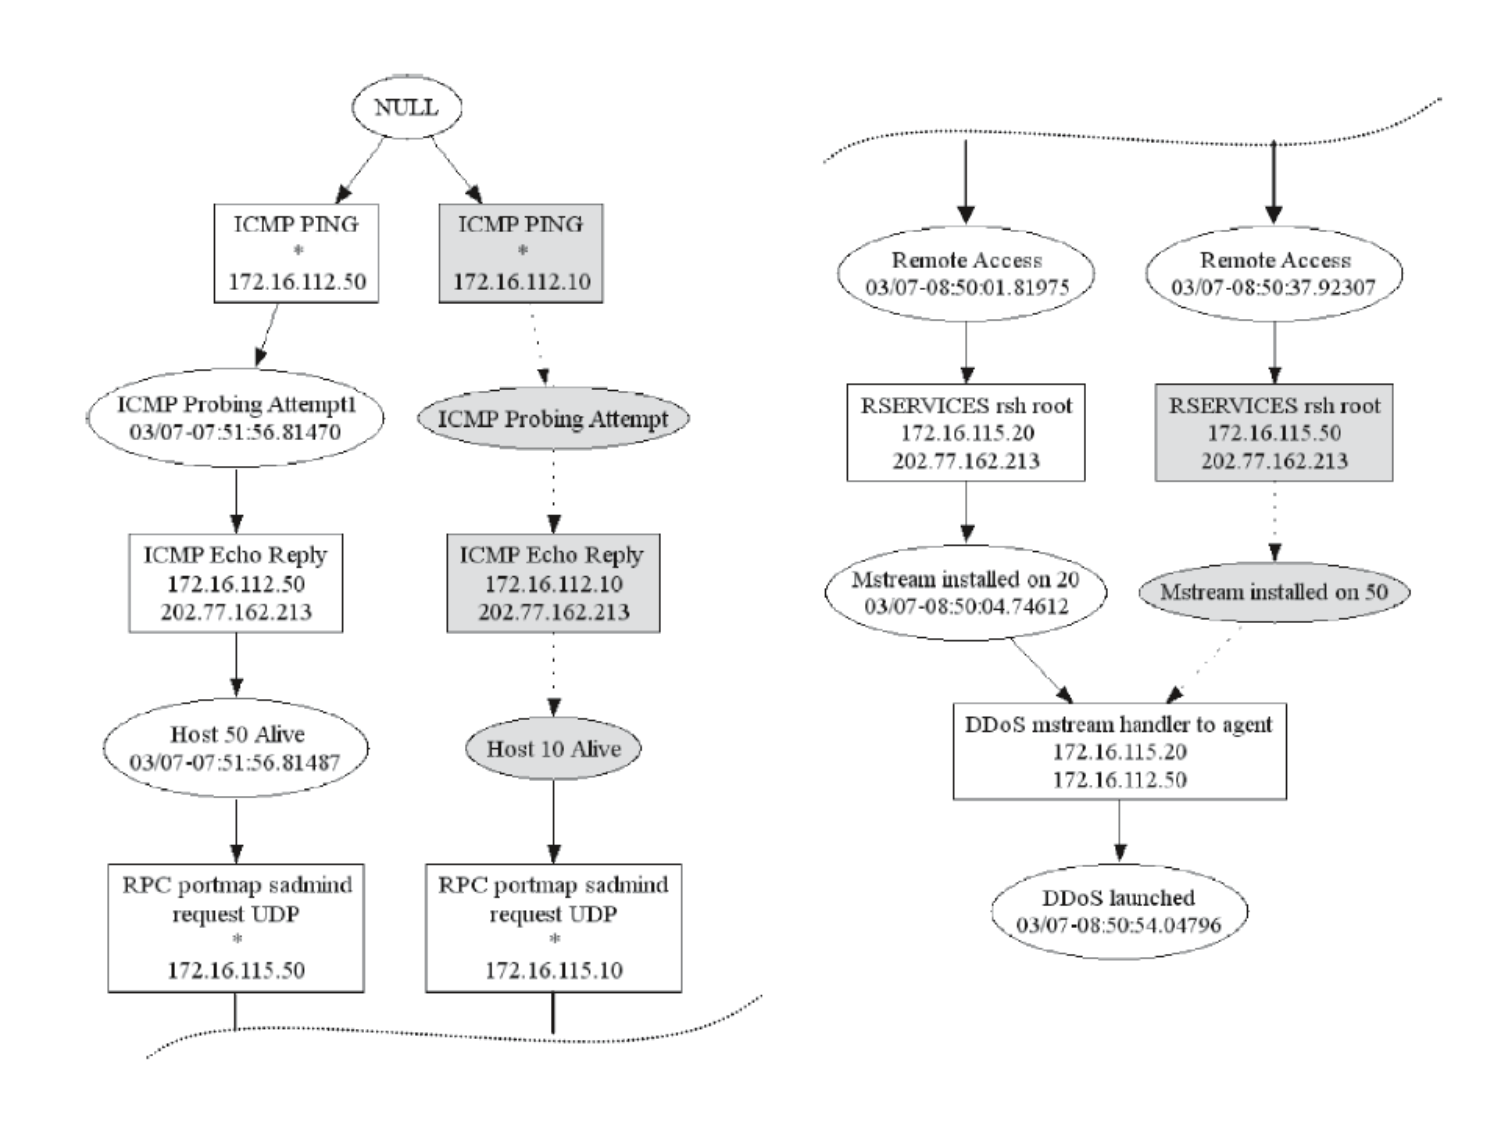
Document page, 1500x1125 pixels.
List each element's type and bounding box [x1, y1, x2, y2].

picture [52, 60, 1448, 1065]
